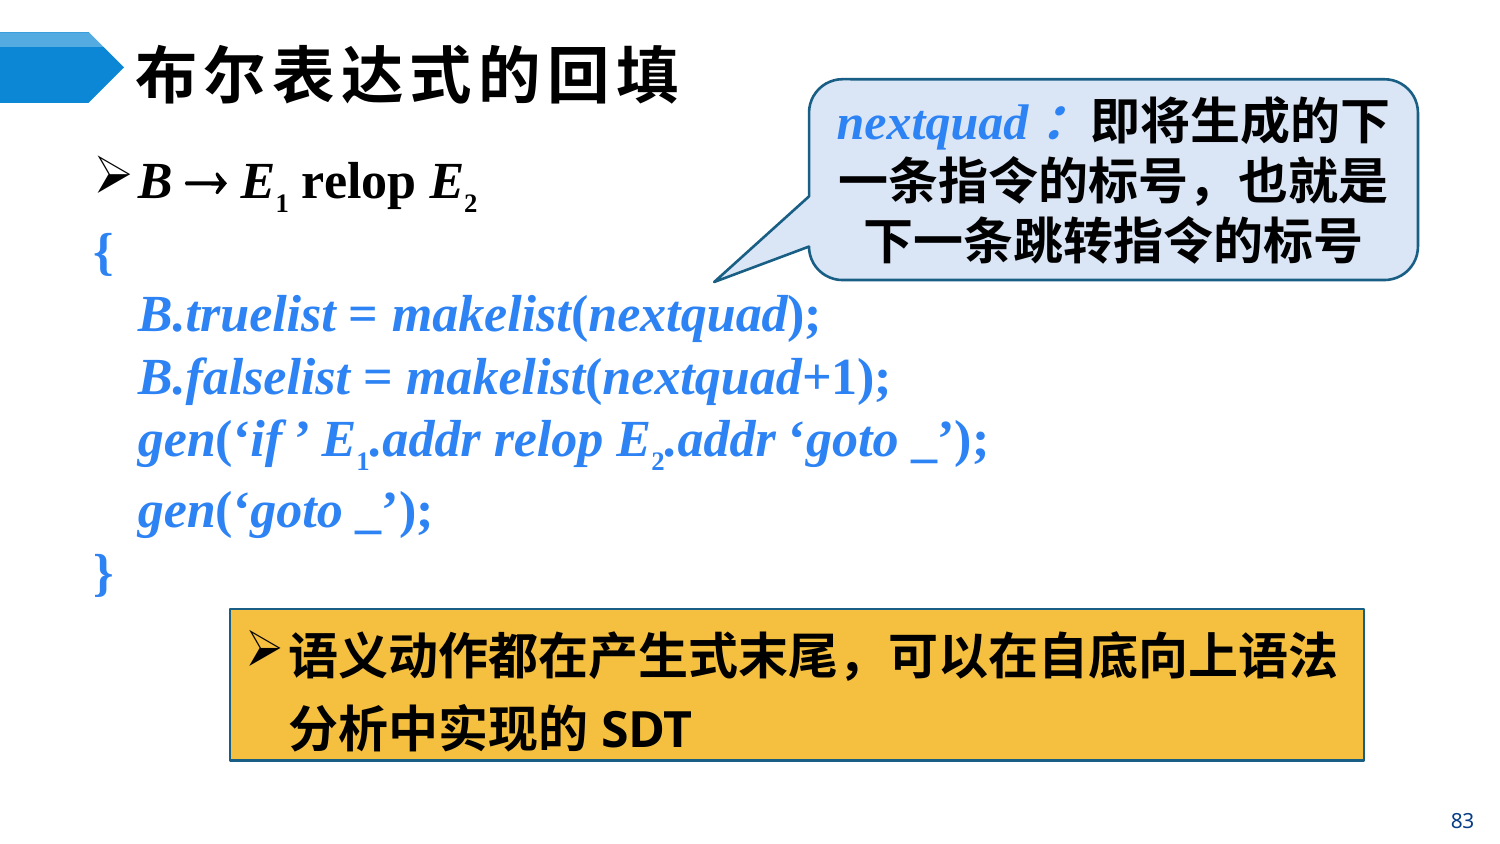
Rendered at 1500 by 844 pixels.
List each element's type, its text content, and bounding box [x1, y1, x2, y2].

text_box nextquad：即将生成的下一条指令的标号，也就是下一条跳转指令的标号 [713, 77, 1420, 284]
text_box 语义动作都在产生式末尾，可以在自底向上语法分析中实现的SDT [229, 608, 1365, 762]
list B  E1 relop E2 { B.truelist = makelist(nextquad); B.falselist = makelist(nextquad+1); gen(‘if ’ E1.addr relop E2.addr ‘goto _’); gen(‘goto _’); } [82, 140, 1055, 670]
slide_number 83 [1428, 798, 1497, 844]
title 布尔表达式的回填 [123, 43, 1425, 103]
